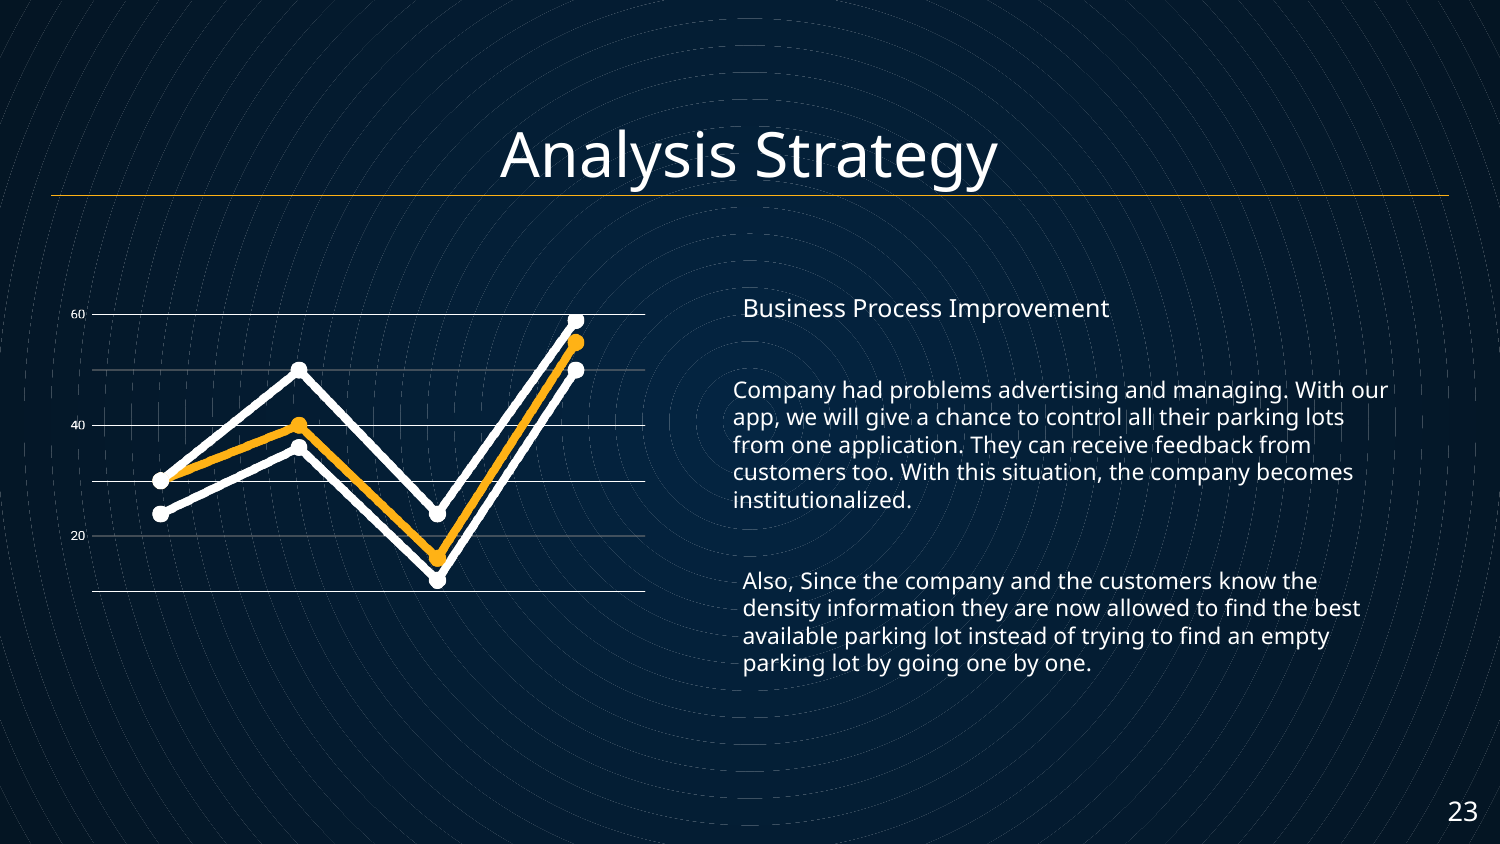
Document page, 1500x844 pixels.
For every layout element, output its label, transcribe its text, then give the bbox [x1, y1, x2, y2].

picture [44, 288, 664, 617]
subtitle Company had problems advertising and managing. With our app, we will give a chance to control all their parking lots from one application. They can receive feedback from customers too. With this situation, the company becomes institutionalized. [717, 360, 1413, 470]
subtitle Also, Since the company and the customers know the density information they are now allowed to find the best available parking lot instead of trying to find an empty parking lot by going one by one. [727, 551, 1401, 634]
slide_number ‹#› [1403, 779, 1494, 844]
title Business Process Improvement [727, 289, 1153, 338]
title Analysis Strategy [51, 105, 1449, 195]
title Analysis Strategy [51, 202, 1449, 206]
